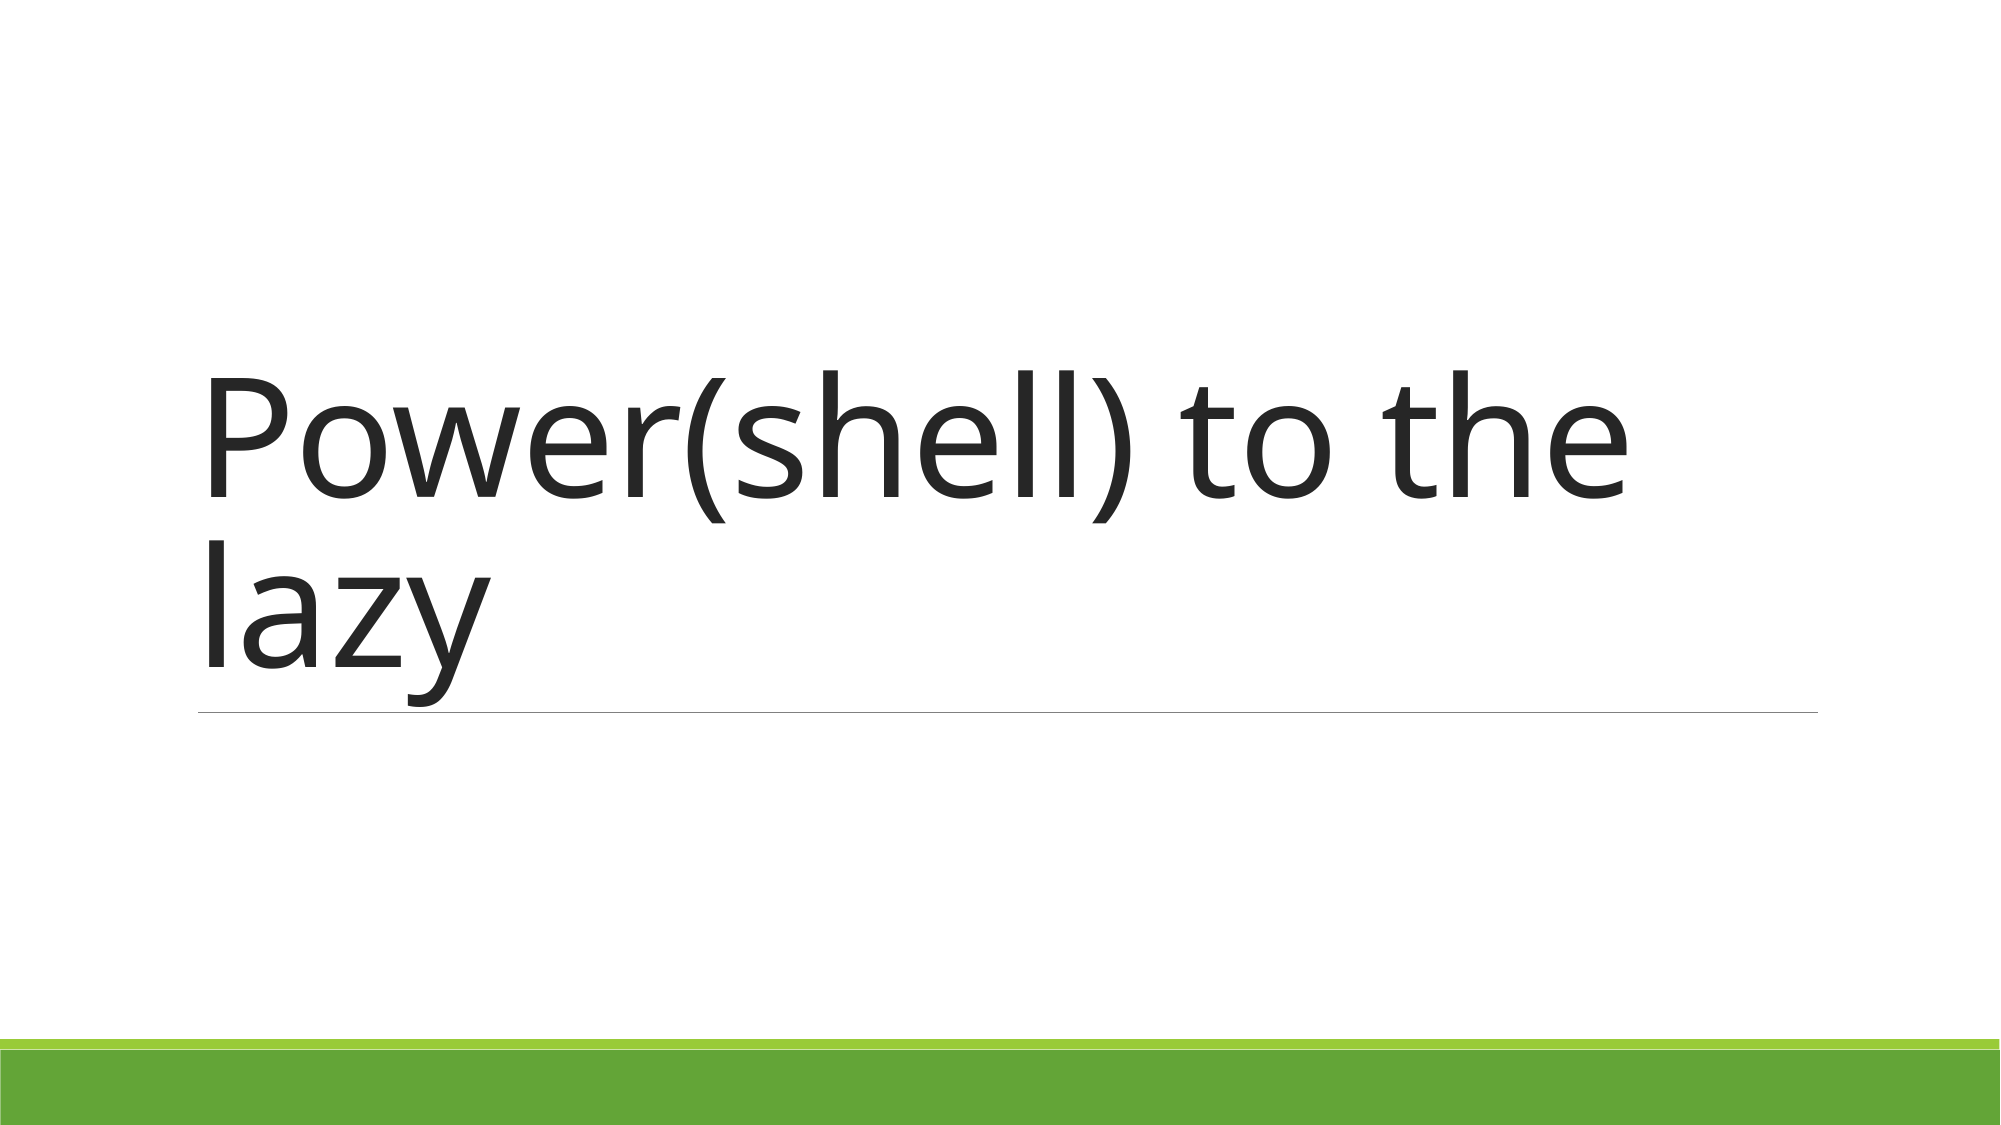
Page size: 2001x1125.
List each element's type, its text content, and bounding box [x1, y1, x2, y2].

title Power(shell) to the lazy [180, 124, 1830, 710]
